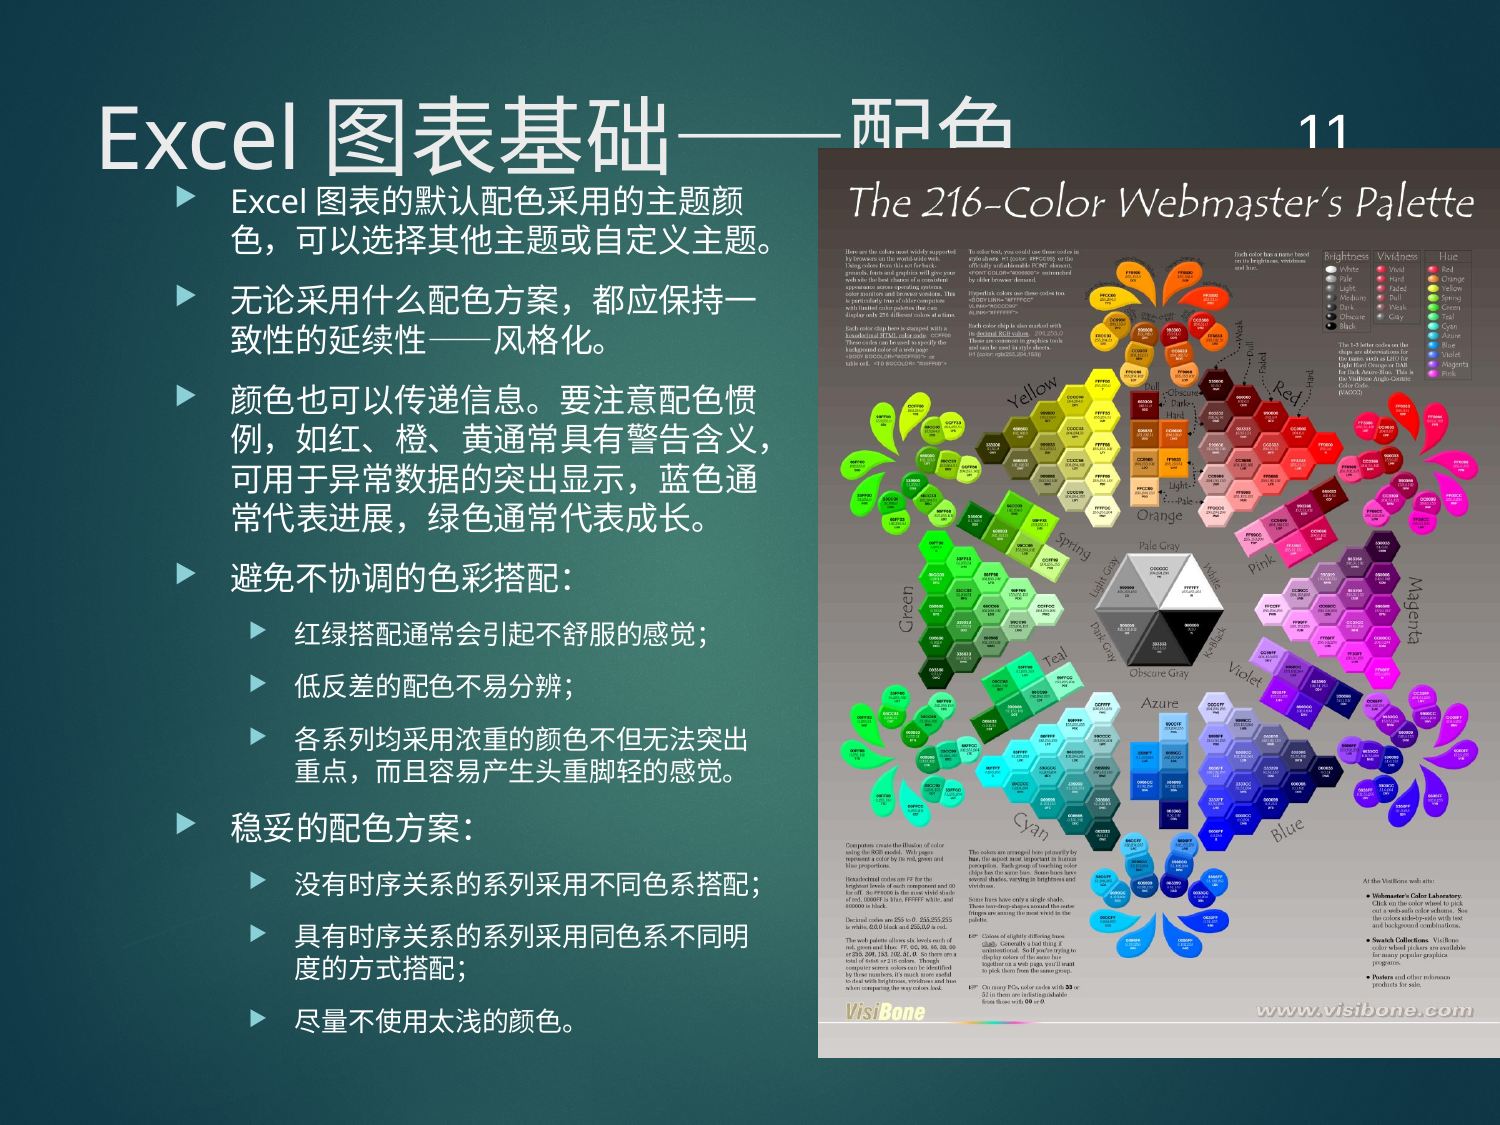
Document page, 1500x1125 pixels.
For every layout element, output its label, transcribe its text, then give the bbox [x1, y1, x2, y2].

picture [818, 148, 1500, 1058]
slide_number 11 [1273, 48, 1378, 146]
list Excel图表的默认配色采用的主题颜色，可以选择其他主题或自定义主题。 无论采用什么配色方案，都应保持一致性的延续性——风格化。 颜色也可以传递信息。要注意配色惯例，如红、橙、黄通常具有警告含义，可用于异常数据的突出显示，蓝色通常代表进展，绿色通常代表成长。 避免不协调的色彩搭配： 红绿搭配通常会引起不舒服的感觉； 低反差的配色不易分辨； 各系列均采用浓重的颜色不但无法突出重点，而且容易产生头重脚轻的感觉。 稳妥的配色方案： 没有时序关系的系列采用不同色系搭配； 具有时序关系的系列采用同色系不同明度的方式搭配； 尽量不使用太浅的颜色。 [159, 172, 786, 1047]
title Excel图表基础——配色 [79, 74, 1237, 304]
